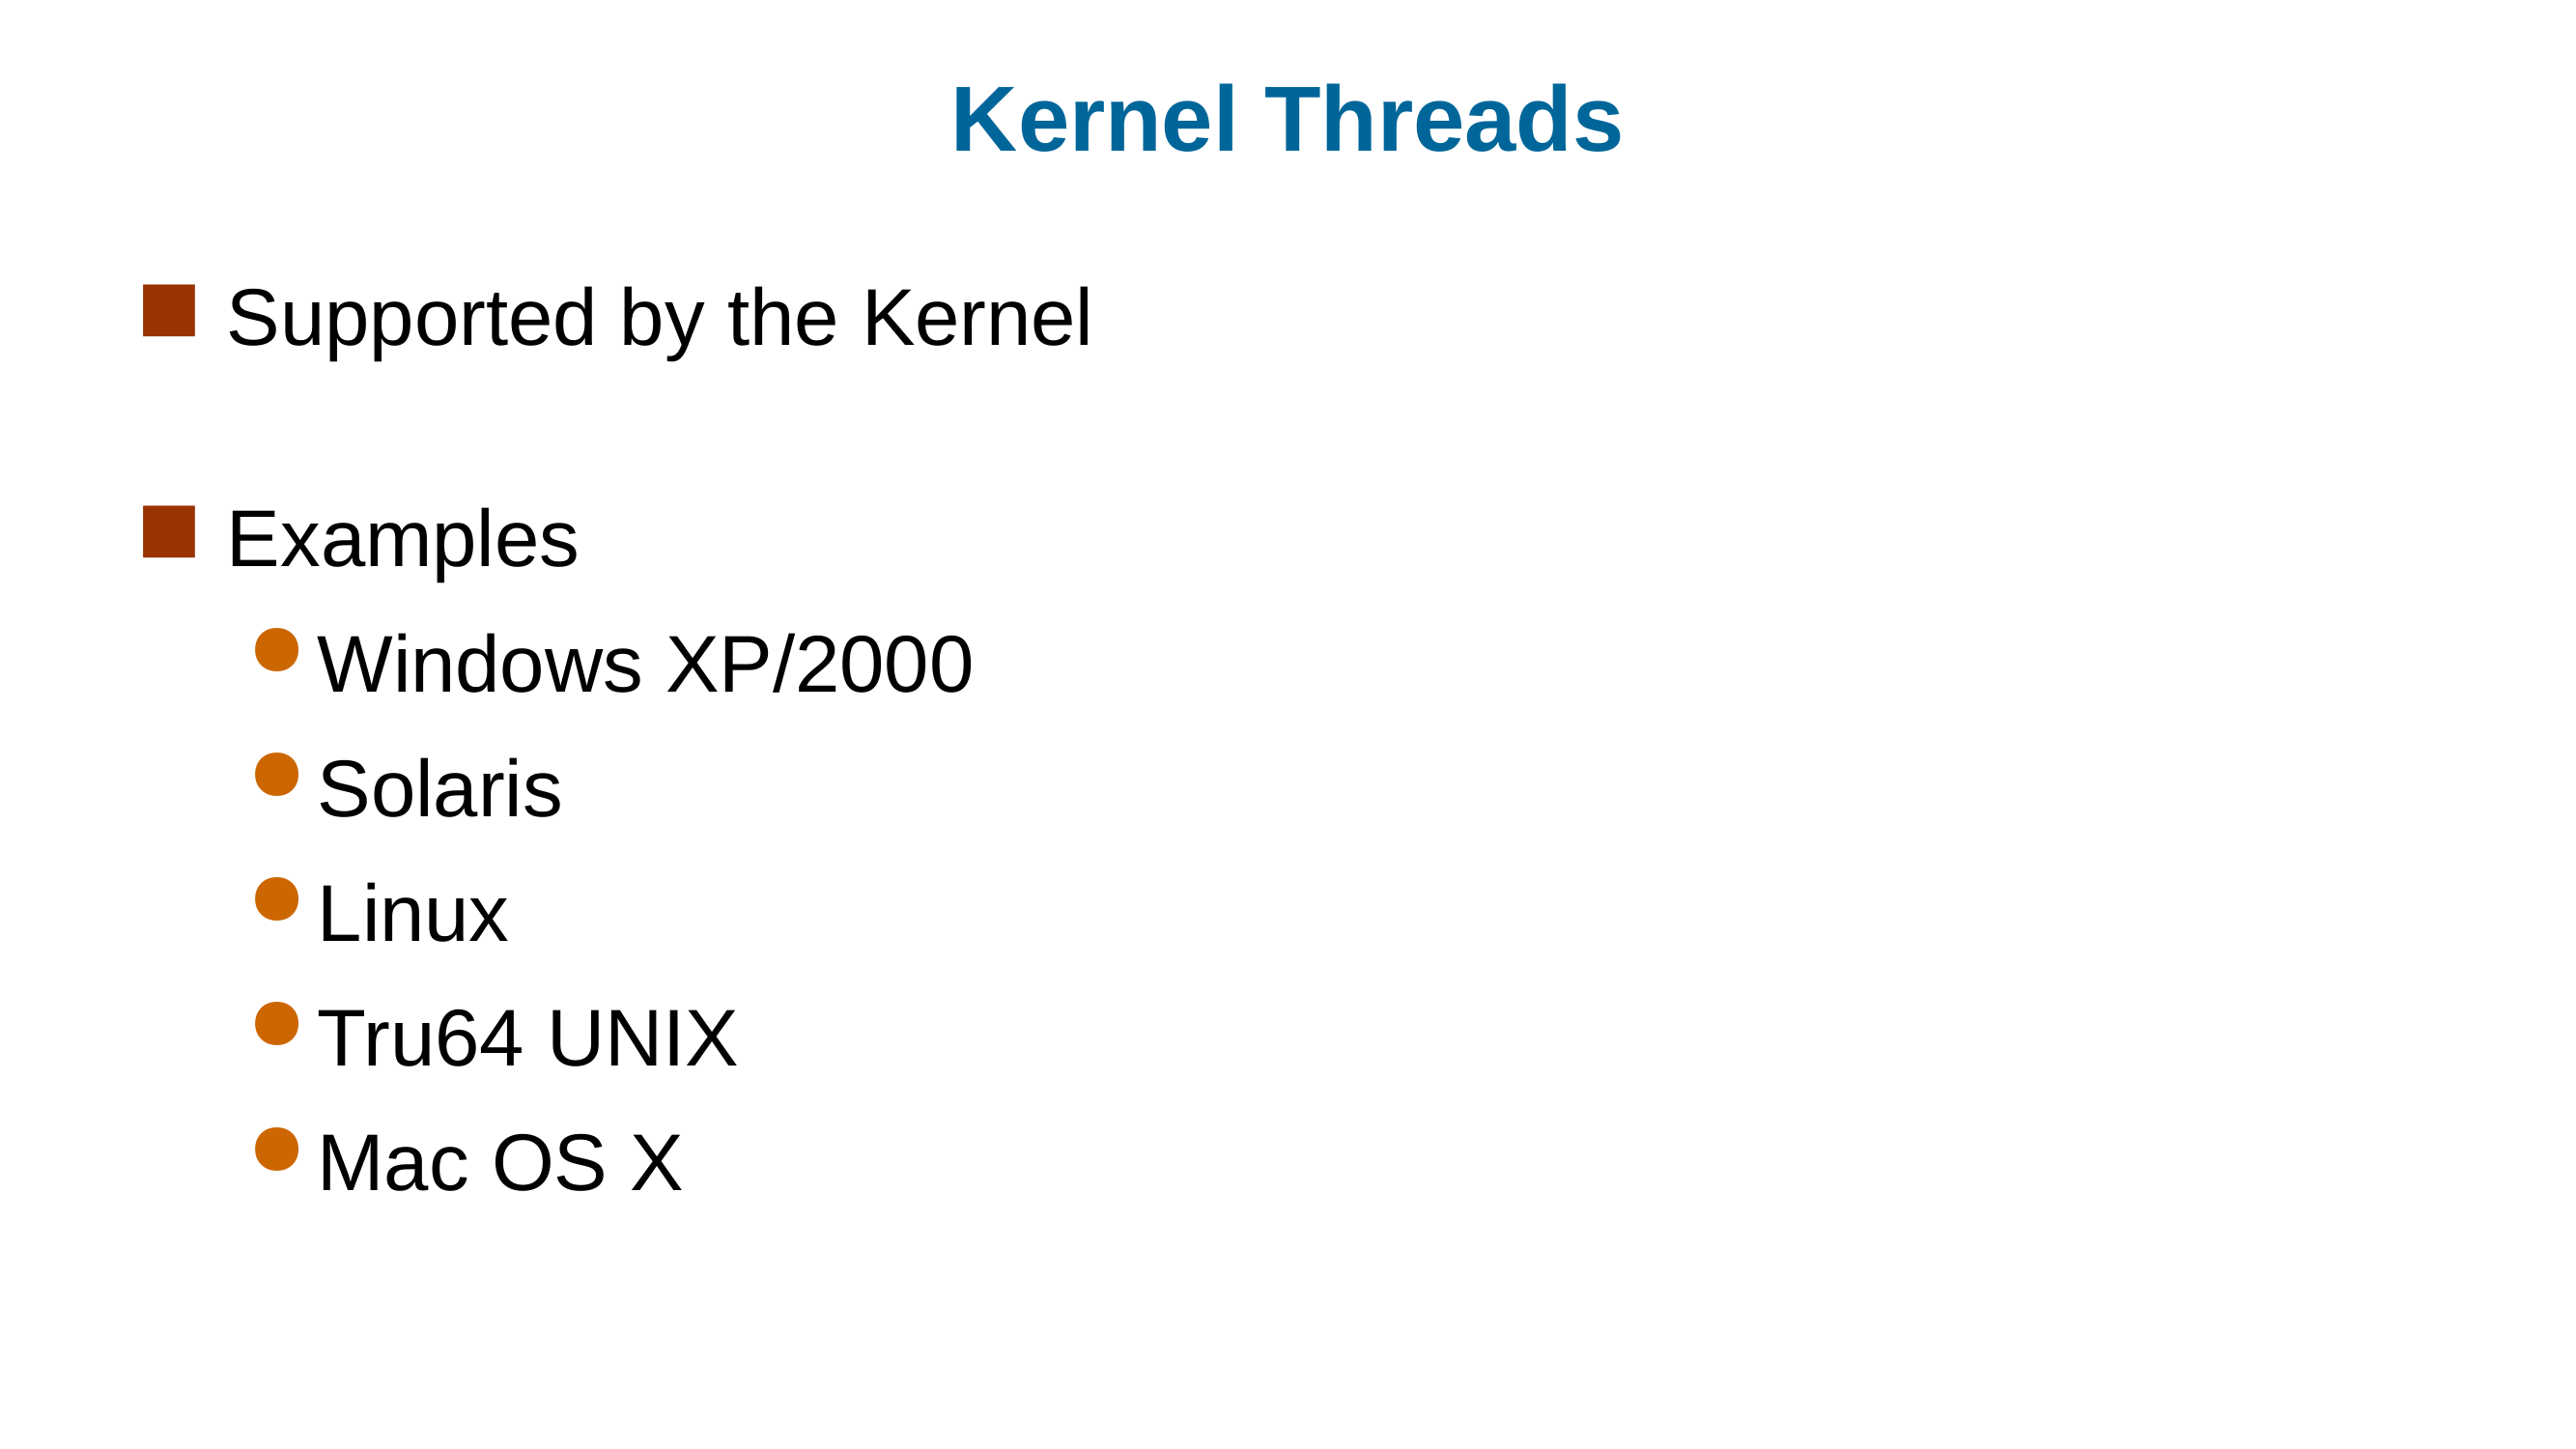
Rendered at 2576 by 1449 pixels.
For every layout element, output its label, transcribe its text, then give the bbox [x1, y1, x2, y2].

list Supported by the Kernel Examples Windows XP/2000 Solaris Linux Tru64 UNIX Mac OS X [128, 254, 2448, 1212]
title Kernel Threads [128, 58, 2448, 181]
